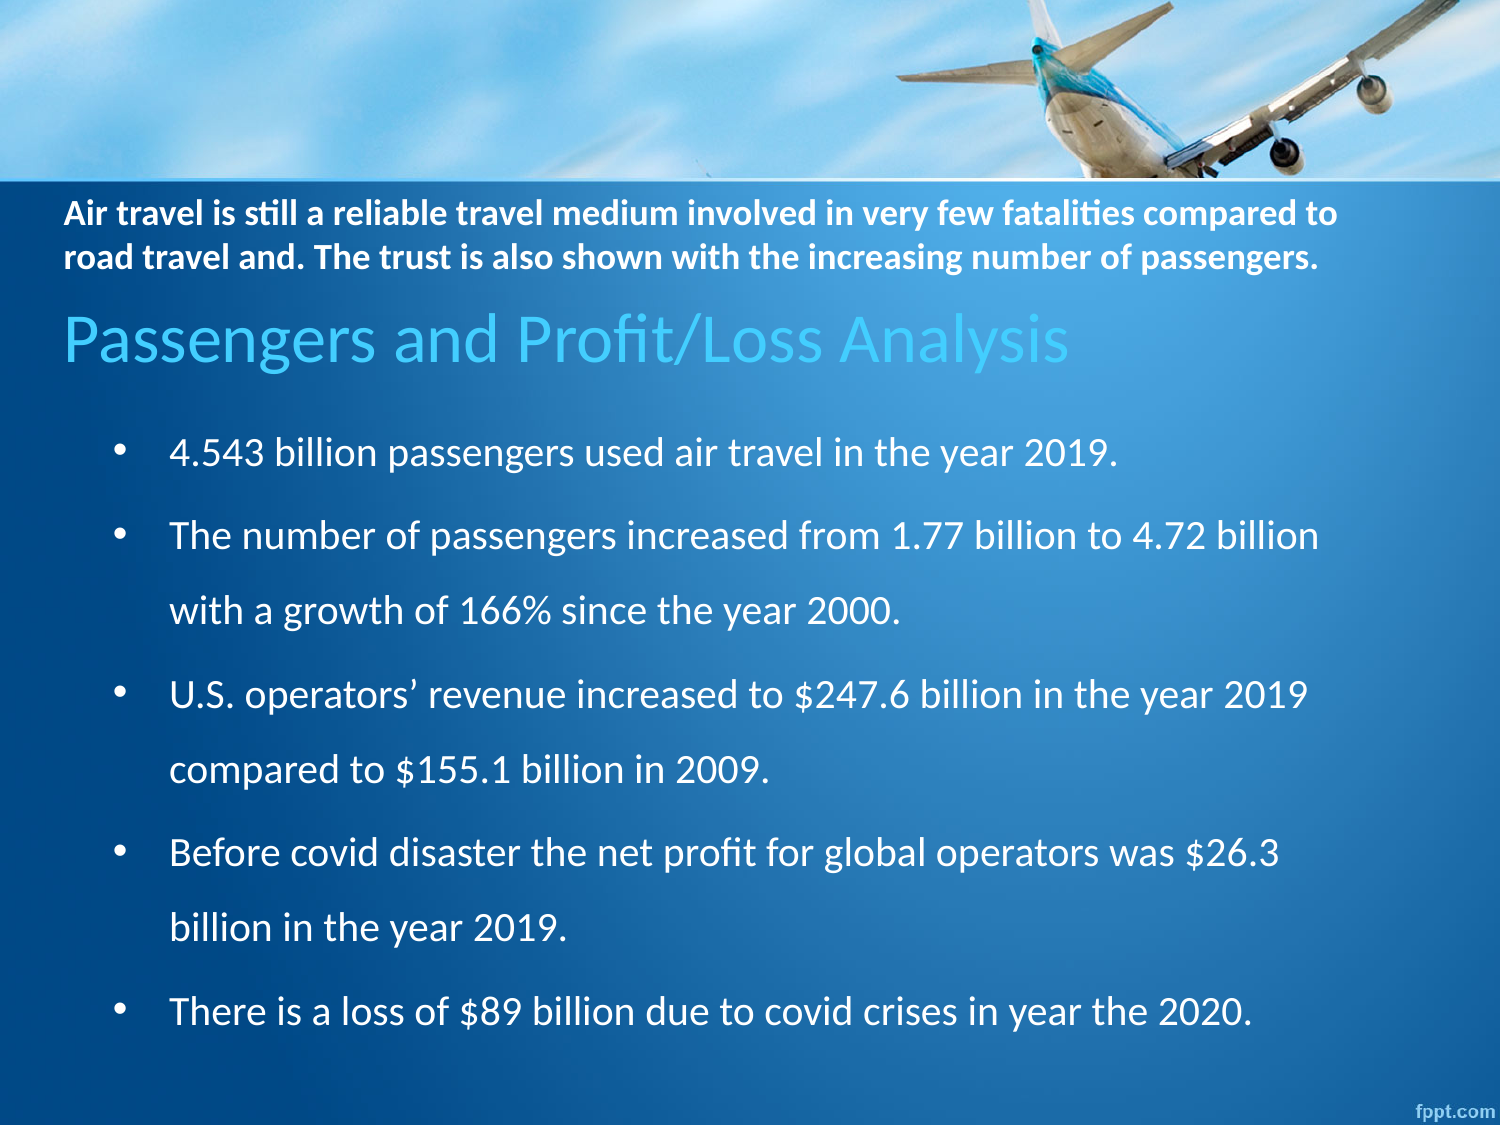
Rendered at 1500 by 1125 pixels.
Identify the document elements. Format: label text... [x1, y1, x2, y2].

text_box Air travel is still a reliable travel medium involved in very few fatalities compared to road travel and. The trust is also shown with the increasing number of passengers. [48, 179, 1399, 285]
title Passengers and Profit/Loss Analysis [48, 285, 1399, 384]
picture [0, 0, 1500, 1125]
list 4.543 billion passengers used air travel in the year 2019. The number of passengers increased from 1.77 billion to 4.72 billion with a growth of 166% since the year 2000. U.S. operators’ revenue increased to $247.6 billion in the year 2019 compared to $155.1 billion in 2009. Before covid disaster the net profit for global operators was $26.3 billion in the year 2019. There is a loss of $89 billion due to covid crises in year the 2020. [97, 391, 1399, 1064]
